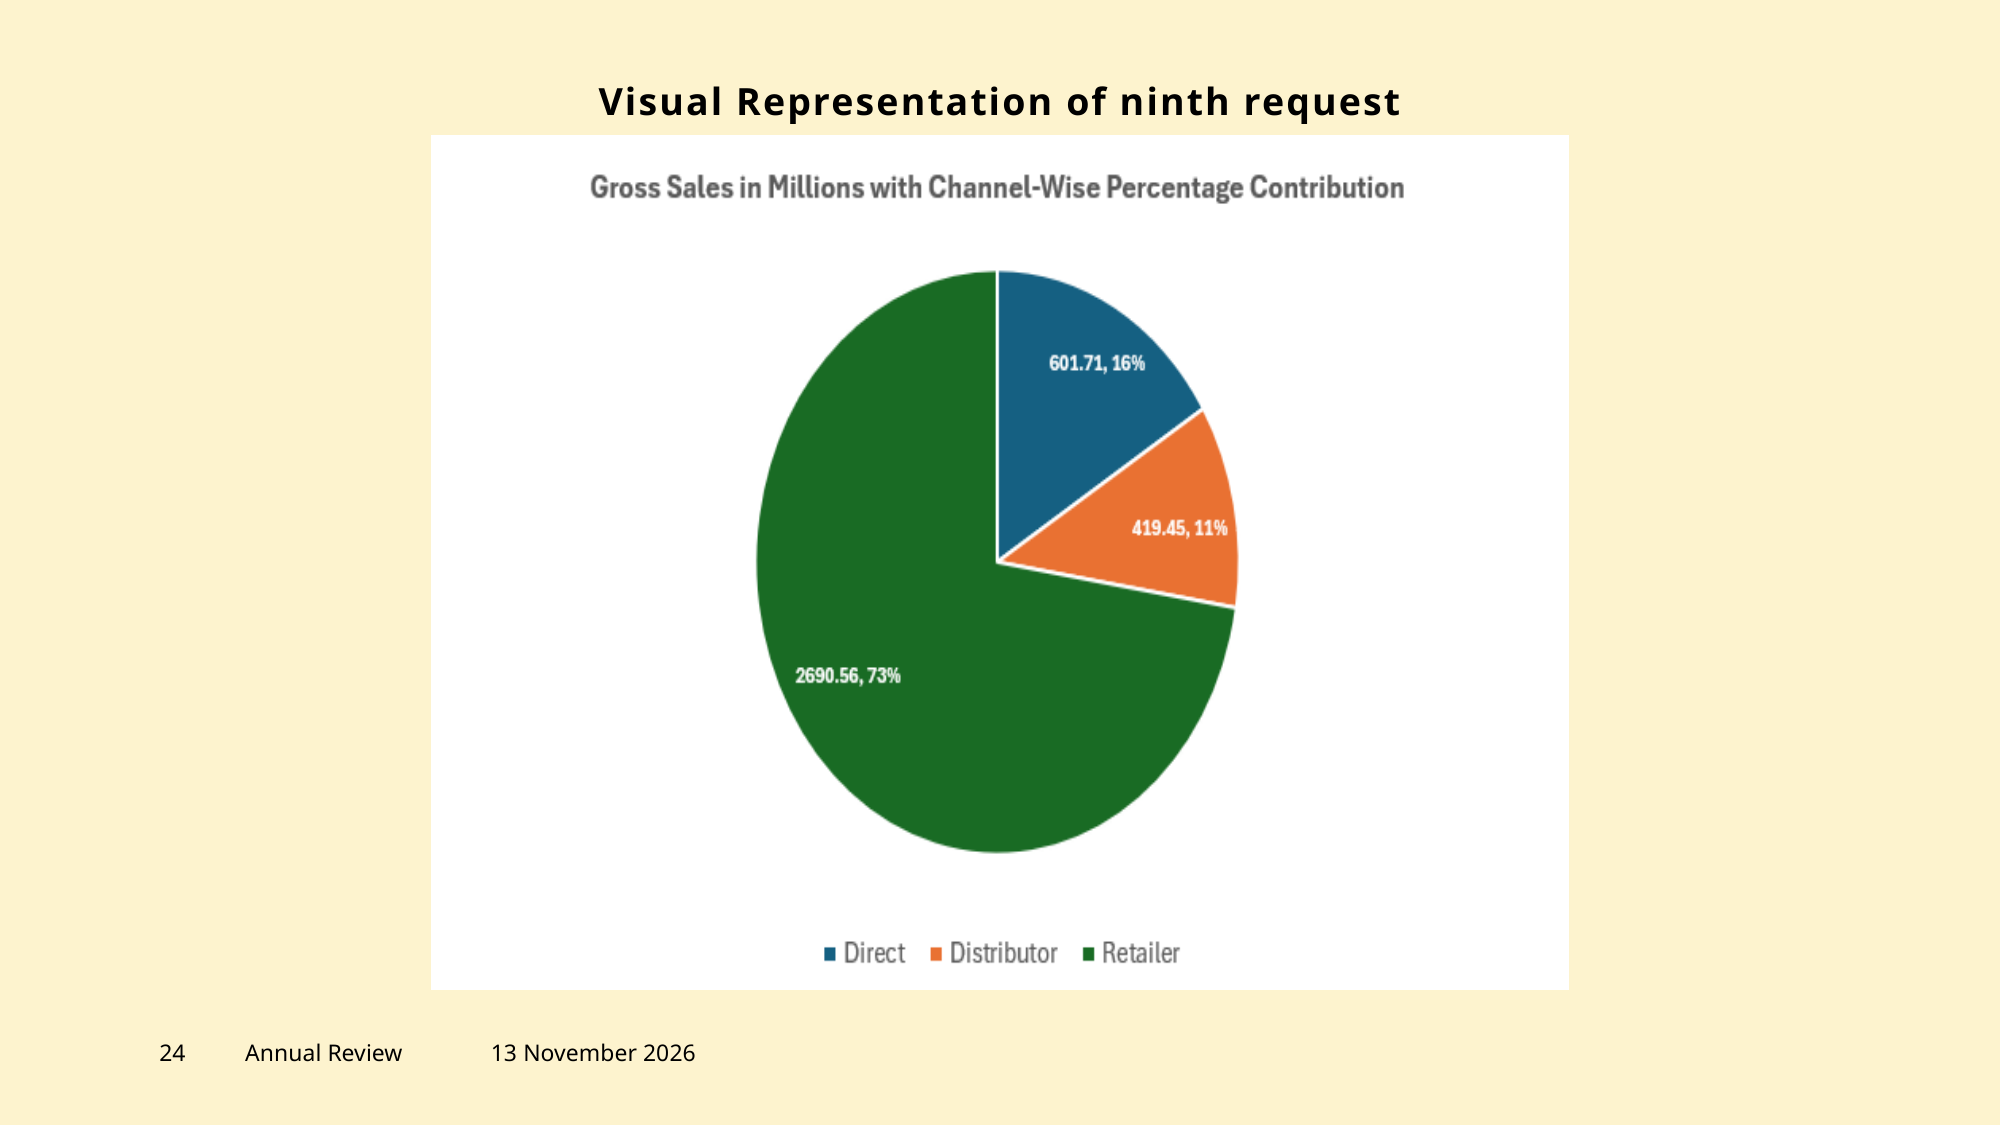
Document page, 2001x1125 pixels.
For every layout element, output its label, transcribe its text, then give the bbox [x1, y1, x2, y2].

slide_number 24 [159, 1038, 246, 1080]
text_box Visual Representation of ninth request [517, 69, 1482, 124]
footer Annual Review [246, 1038, 491, 1080]
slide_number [491, 1038, 707, 1080]
picture [431, 135, 1569, 990]
